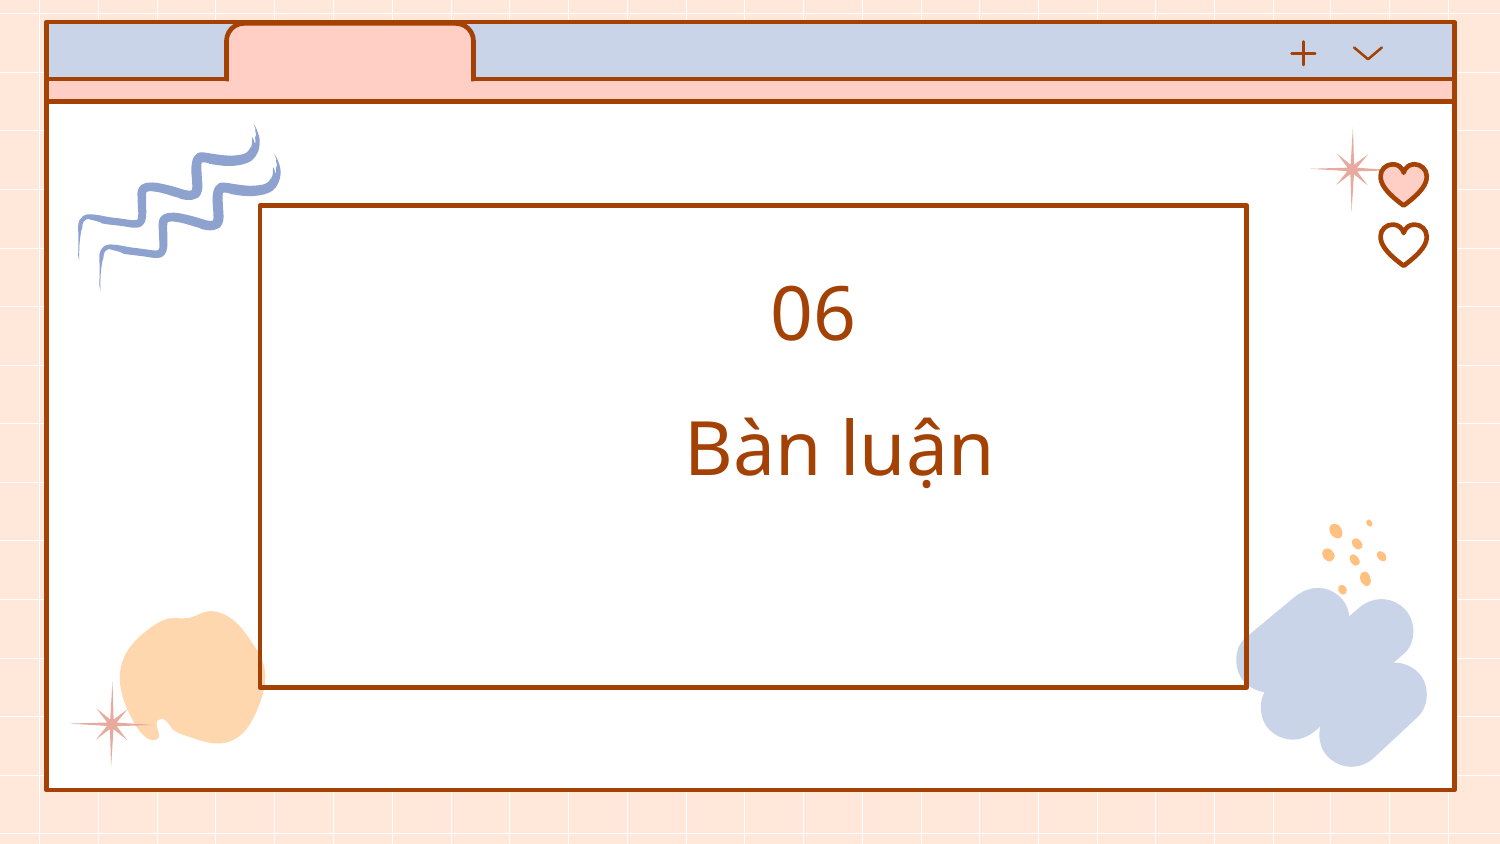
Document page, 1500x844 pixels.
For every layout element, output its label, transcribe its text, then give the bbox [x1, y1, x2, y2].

text_box [69, 681, 155, 767]
list 06 Bàn luận [259, 205, 1247, 688]
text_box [1232, 587, 1431, 768]
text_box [55, 118, 295, 292]
text_box [119, 611, 265, 744]
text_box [1309, 126, 1428, 267]
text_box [1321, 519, 1388, 595]
